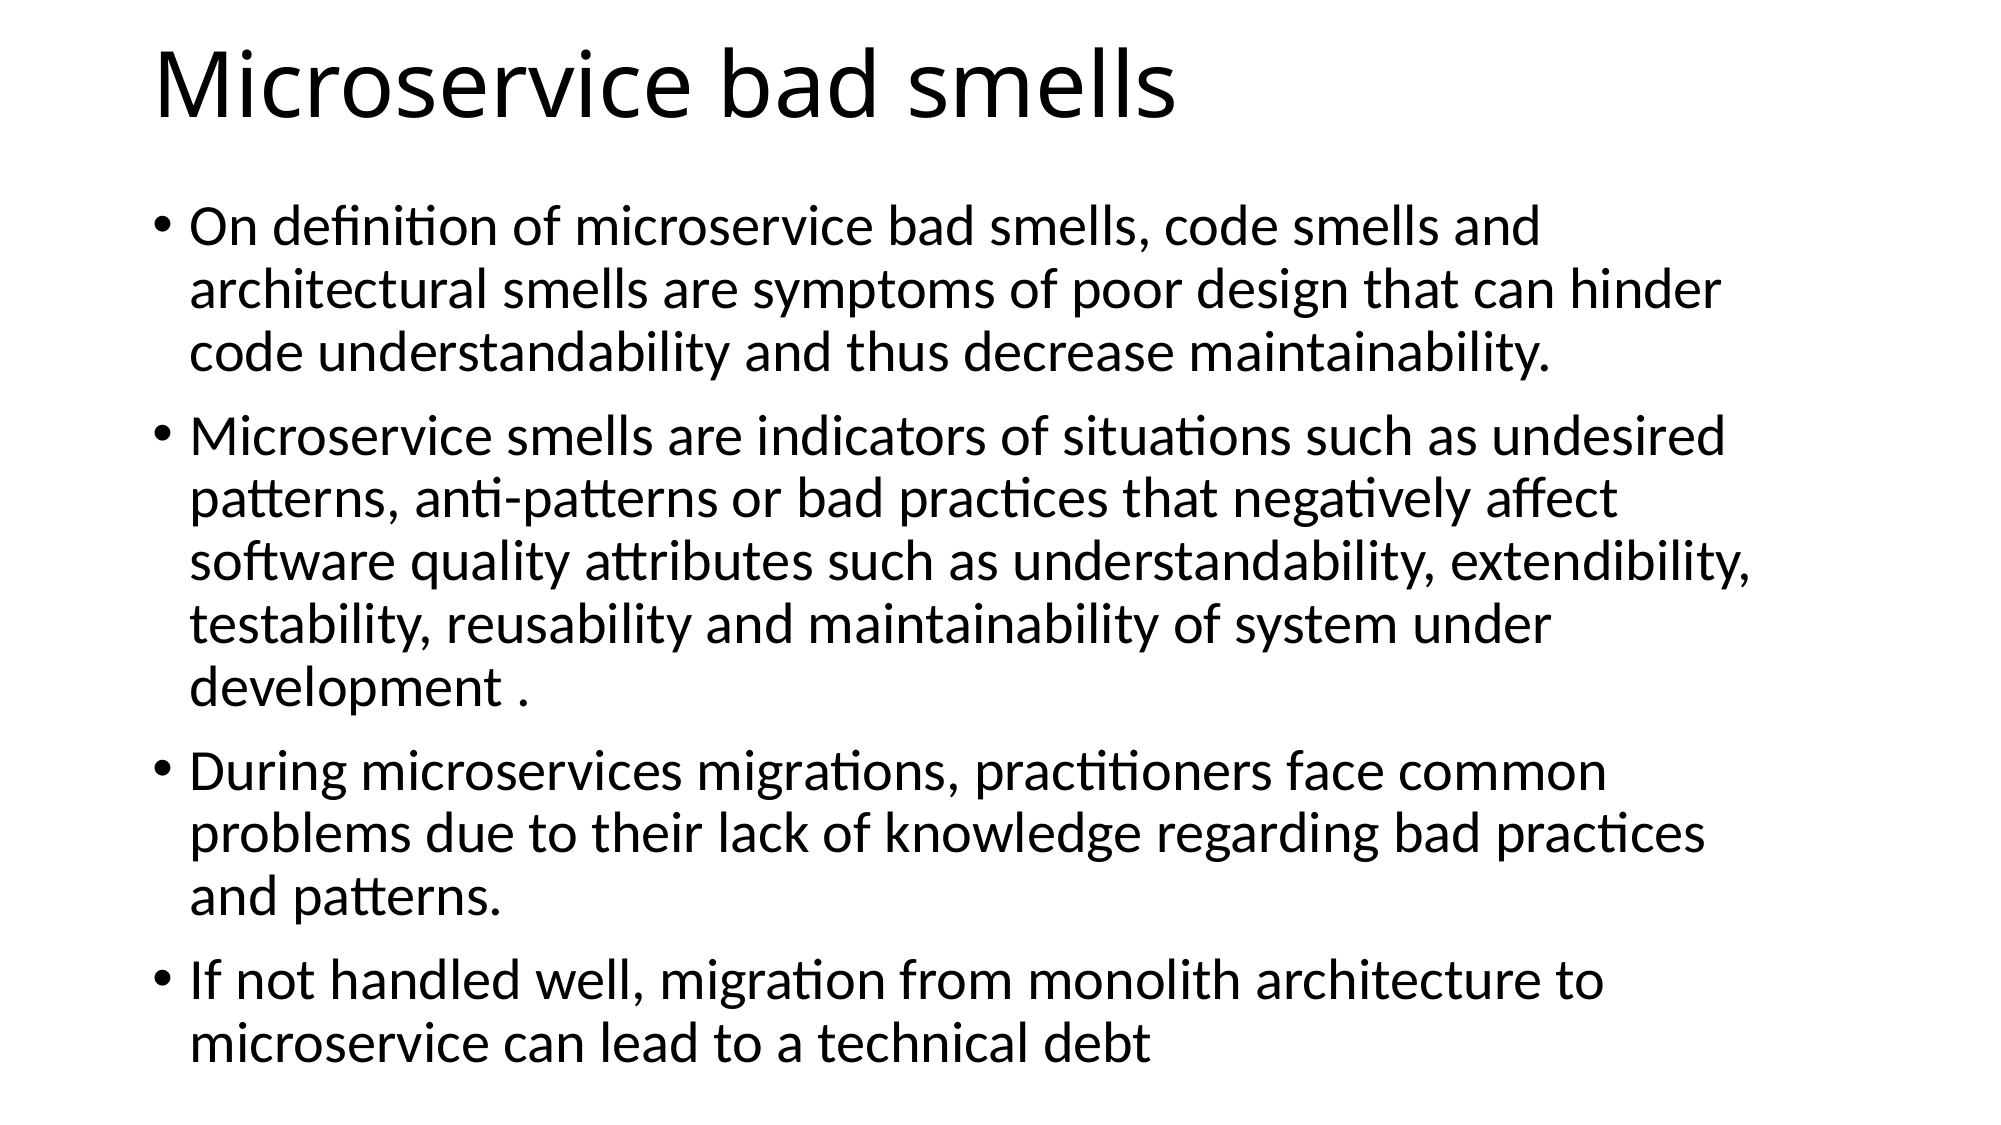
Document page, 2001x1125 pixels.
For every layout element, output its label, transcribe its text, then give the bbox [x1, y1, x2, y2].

title Microservice bad smells [137, 30, 1863, 146]
list On definition of microservice bad smells, code smells and architectural smells are symptoms of poor design that can hinder code understandability and thus decrease maintainability. Microservice smells are indicators of situations such as undesired patterns, anti-patterns or bad practices that negatively affect software quality attributes such as understandability, extendibility, testability, reusability and maintainability of system under development . During microservices migrations, practitioners face common problems due to their lack of knowledge regarding bad practices and patterns. If not handled well, migration from monolith architecture to microservice can lead to a technical debt [137, 188, 1822, 1112]
